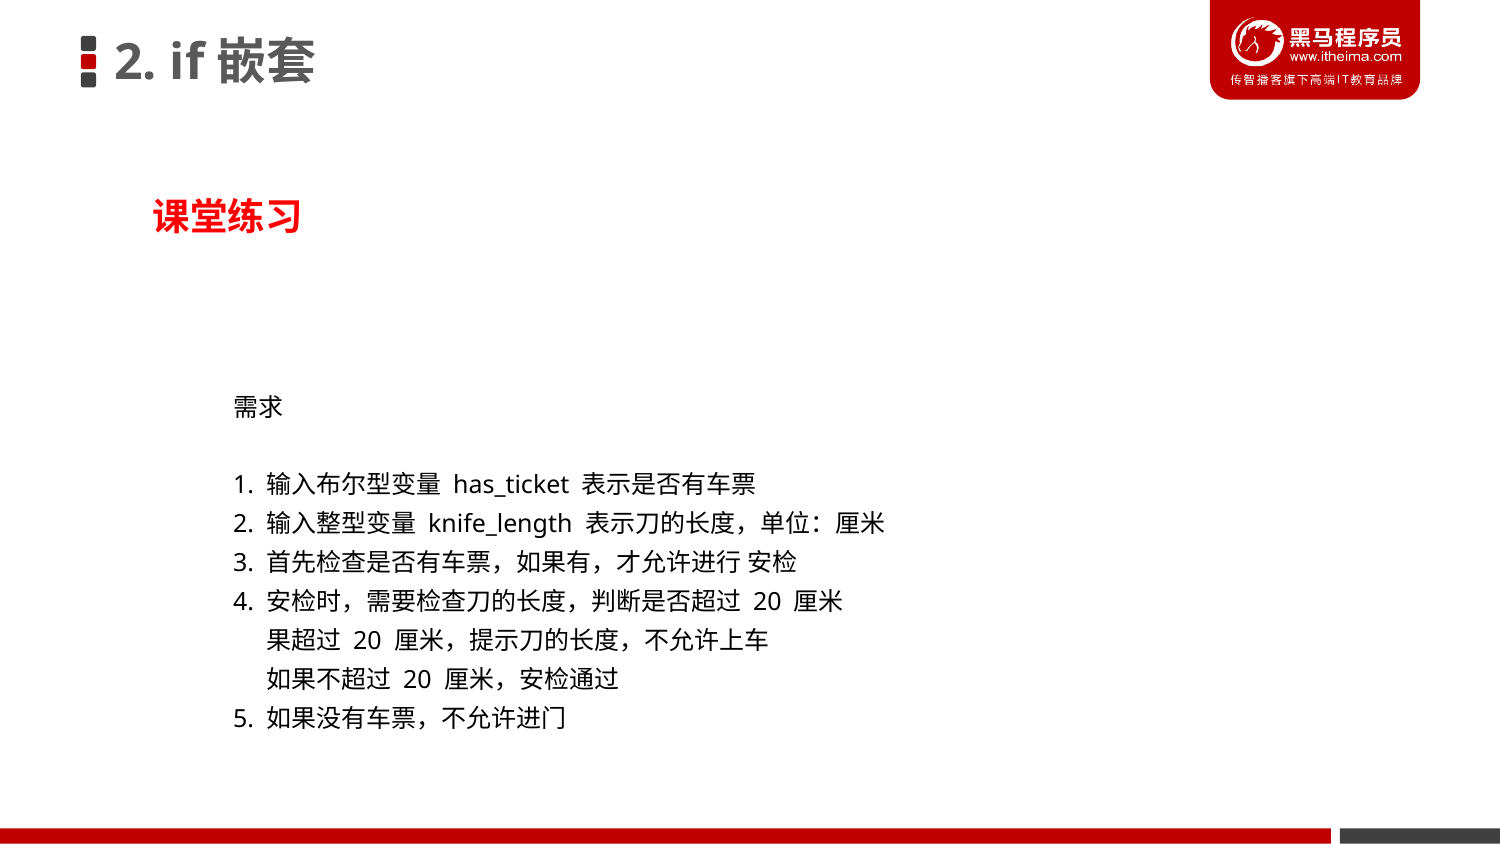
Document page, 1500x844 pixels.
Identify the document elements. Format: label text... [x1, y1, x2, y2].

text_box 课堂练习 [138, 185, 715, 246]
text_box 2. if嵌套 [103, 0, 987, 130]
picture [1212, 8, 1421, 94]
text_box 需求 1. 输入布尔型变量 has_ticket 表示是否有车票 2. 输入整型变量 knife_length 表示刀的长度，单位：厘米 3. 首先检查是否有车票，如果有，才允许进行 安检 4. 安检时，需要检查刀的长度，判断是否超过 20 厘米 果超过 20 厘米，提示刀的长度，不允许上车 如果不超过 20 厘米，安检通过 5. 如果没有车票，不允许进门 [218, 374, 1323, 740]
